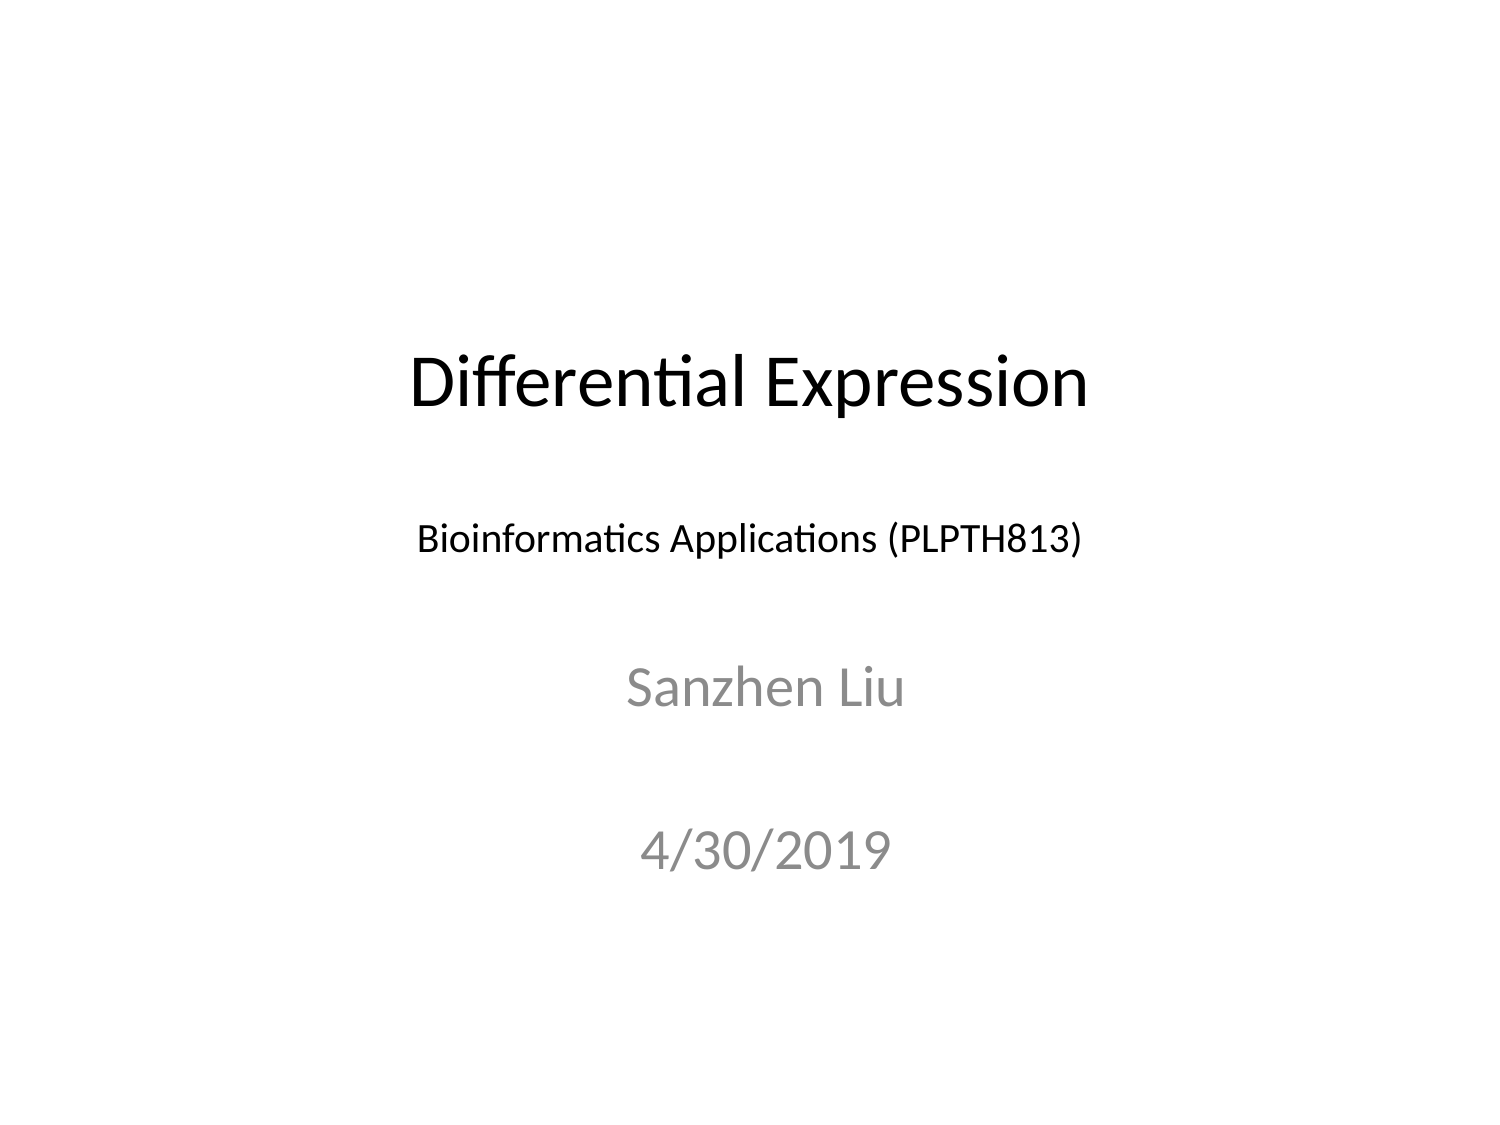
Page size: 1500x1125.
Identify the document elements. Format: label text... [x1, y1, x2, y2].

title Differential Expression Bioinformatics Applications (PLPTH813) [112, 296, 1388, 597]
subtitle Sanzhen Liu 4/30/2019 [241, 640, 1292, 929]
